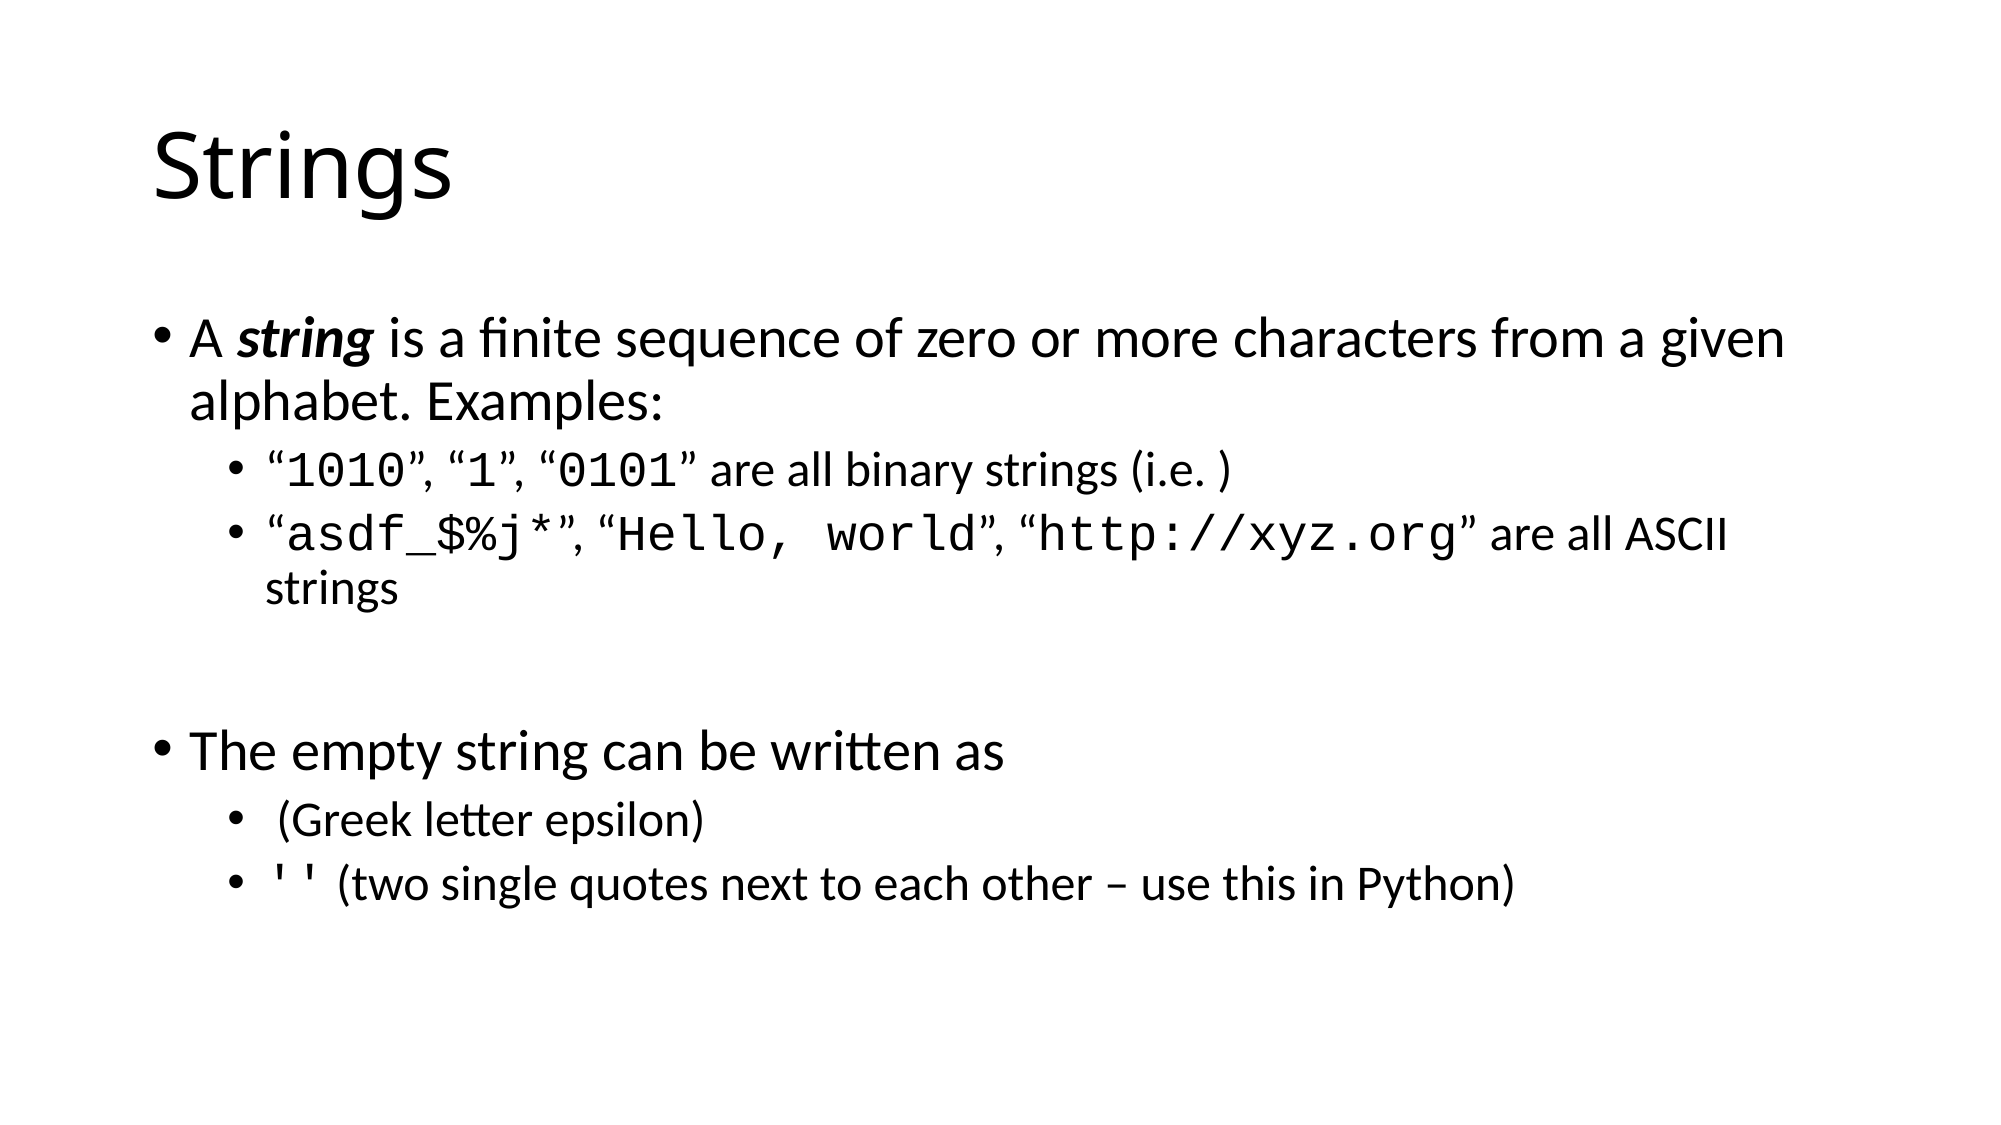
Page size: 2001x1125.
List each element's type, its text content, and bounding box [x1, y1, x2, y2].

title Strings [137, 59, 1863, 278]
